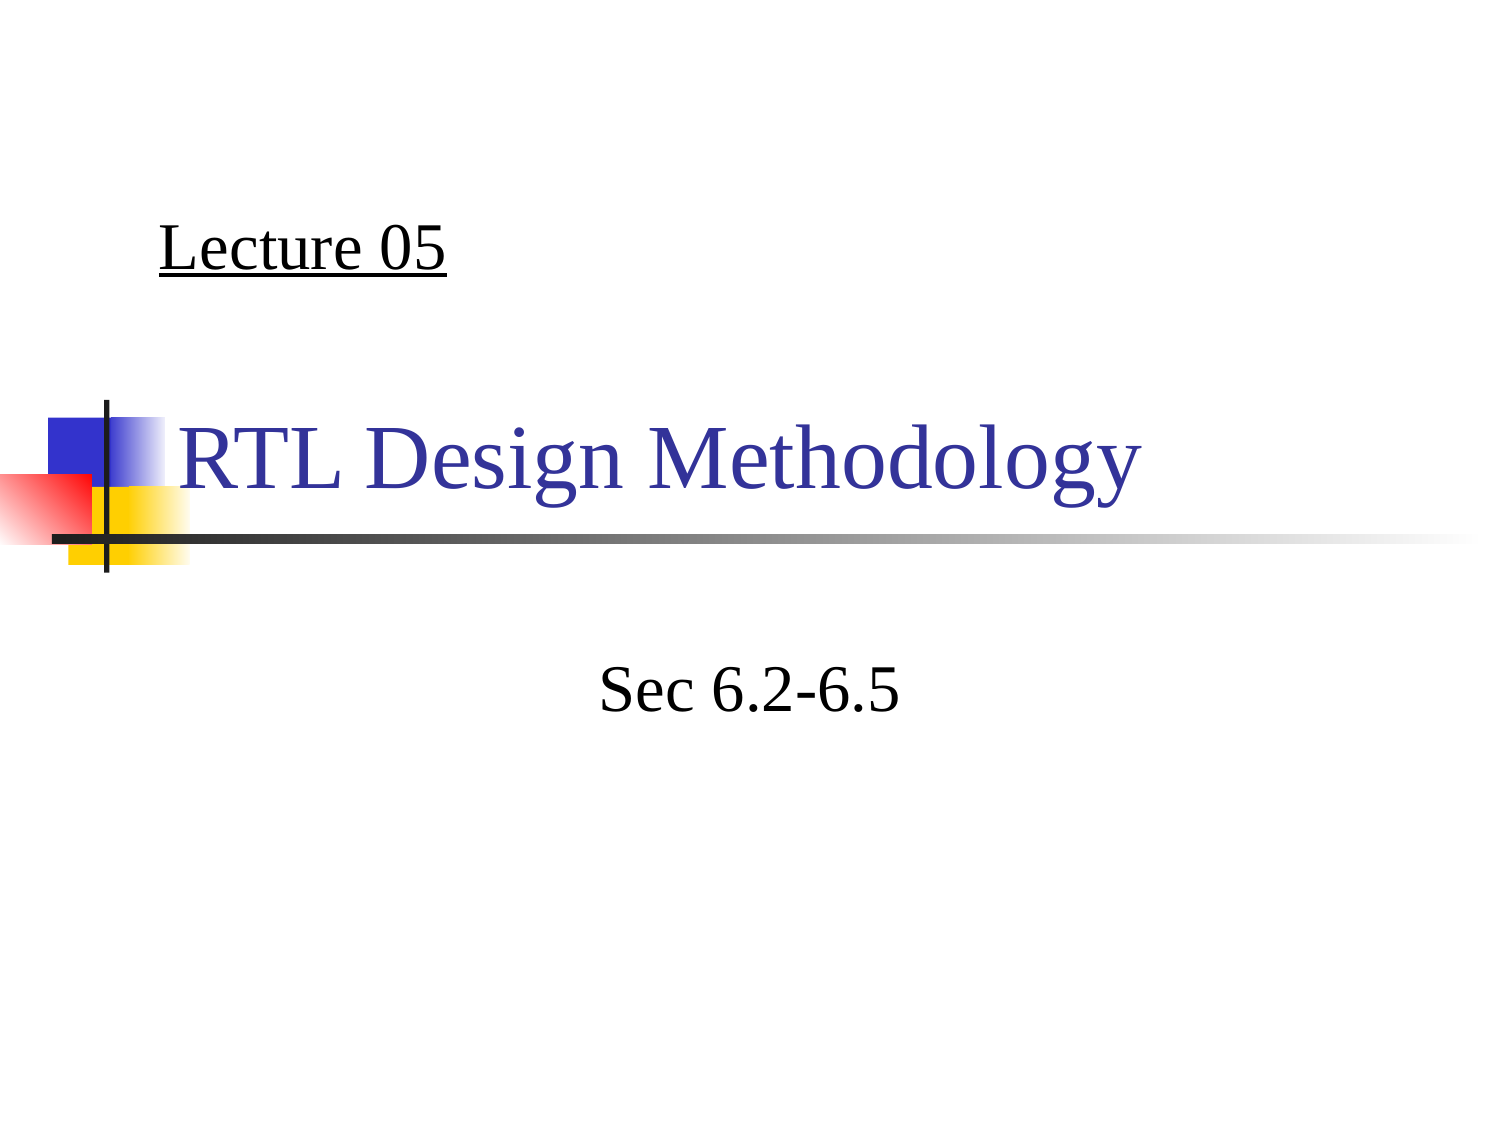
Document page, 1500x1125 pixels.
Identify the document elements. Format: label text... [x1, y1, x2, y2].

subtitle Sec 6.2-6.5 [225, 637, 1275, 925]
text_box Lecture 05 [144, 195, 462, 290]
title RTL Design Methodology [162, 275, 1438, 515]
